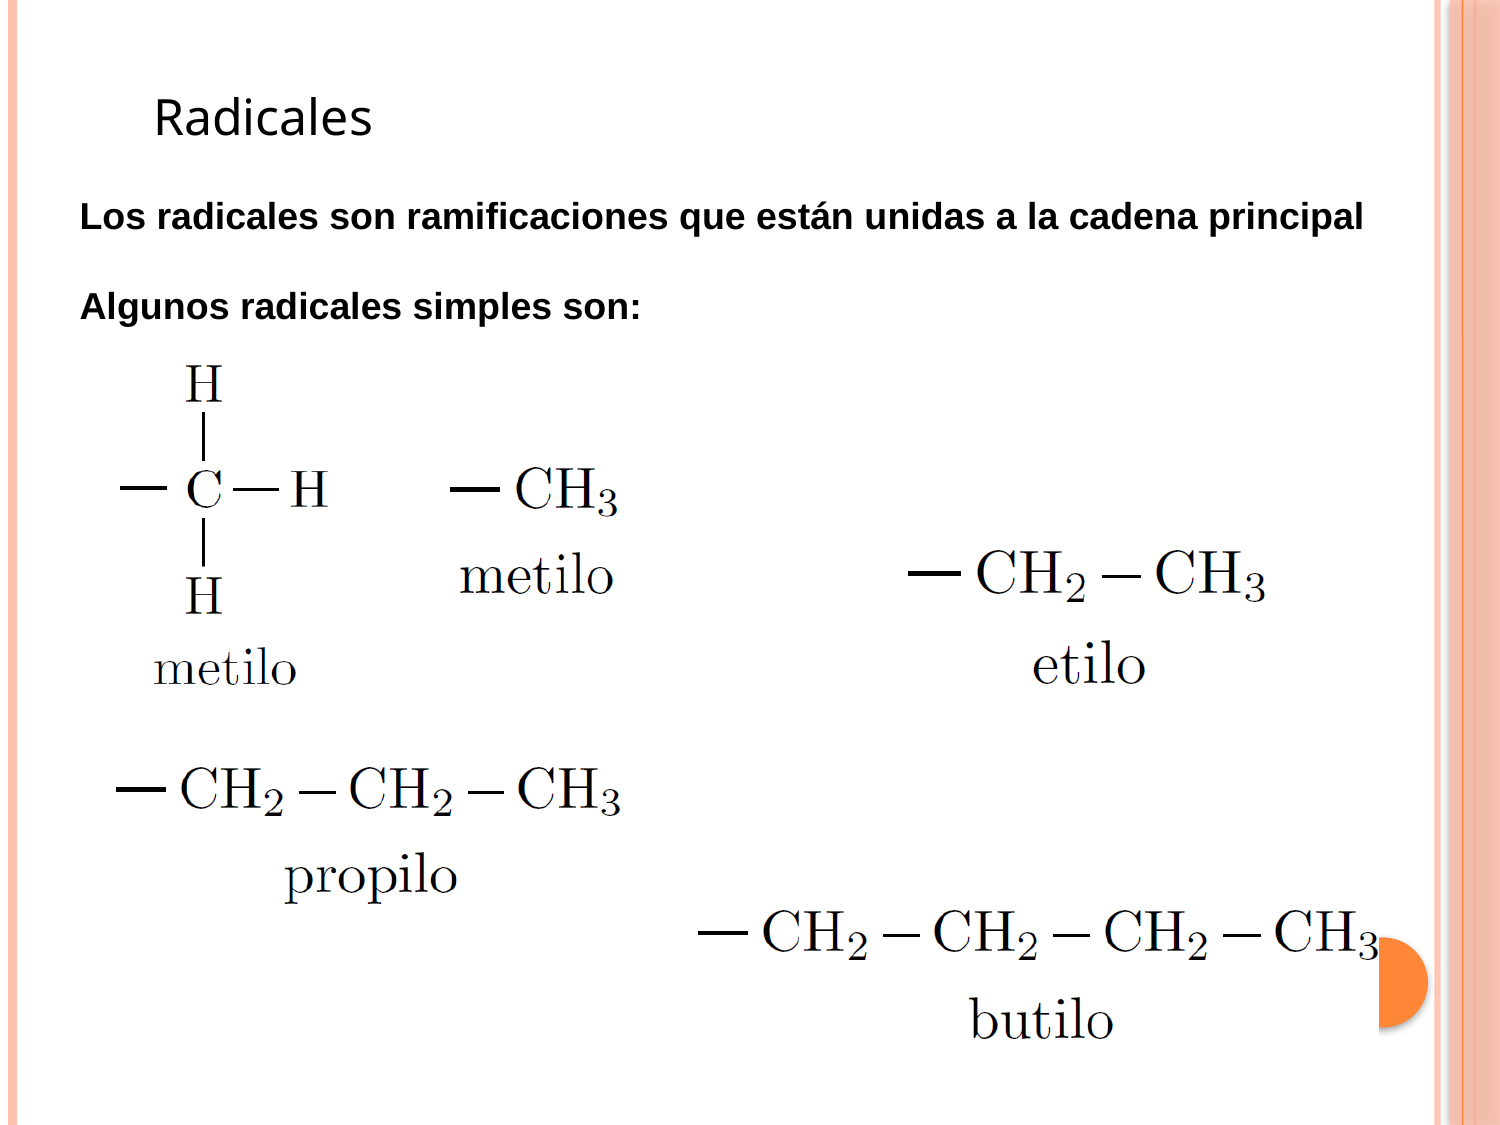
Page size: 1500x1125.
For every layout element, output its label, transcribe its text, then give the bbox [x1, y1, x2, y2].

picture [111, 762, 621, 905]
picture [690, 904, 1379, 1044]
picture [98, 361, 331, 690]
picture [430, 467, 621, 599]
picture [903, 538, 1265, 688]
text_box Radicales [138, 78, 389, 153]
text_box Los radicales son ramificaciones que están unidas a la cadena principal Algunos radicales simples son: [64, 184, 1400, 335]
